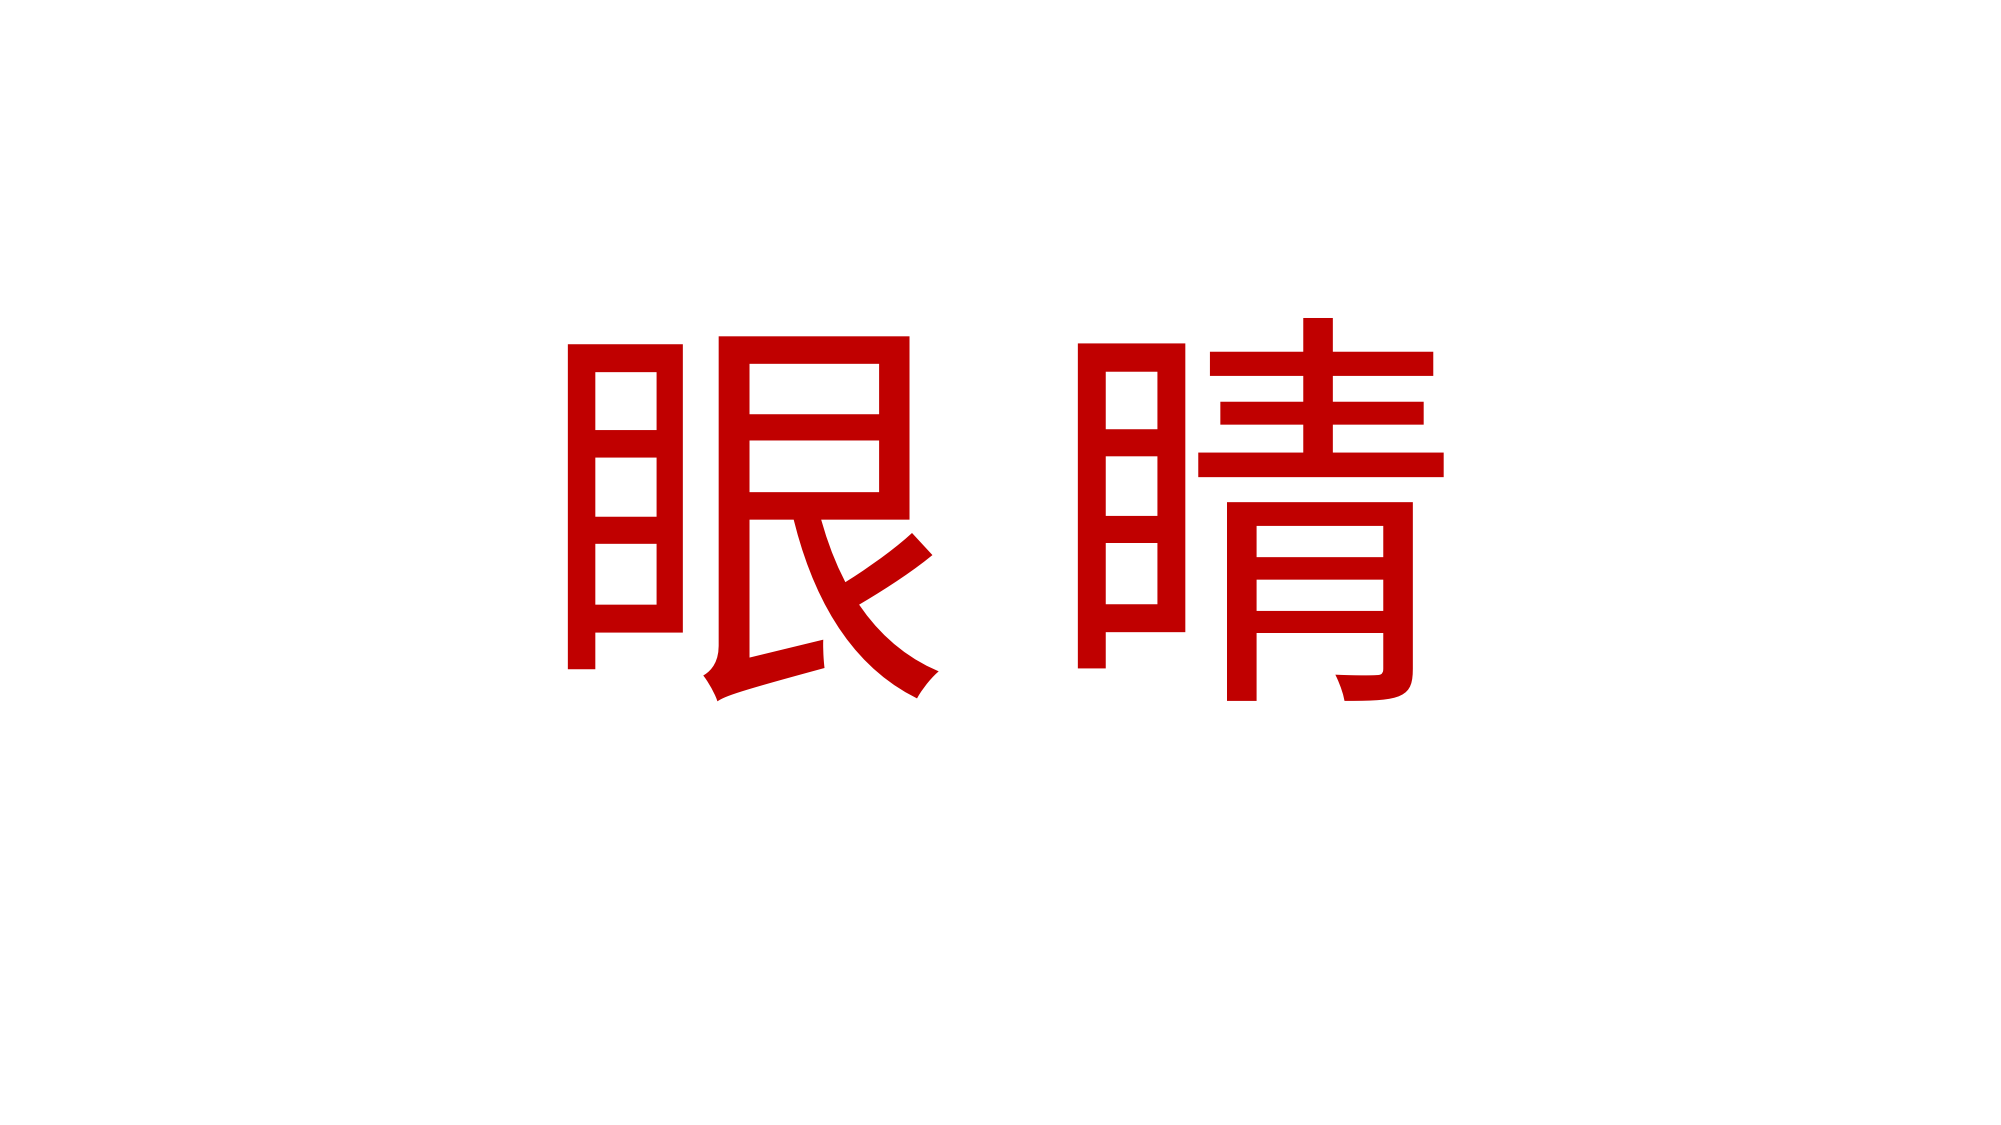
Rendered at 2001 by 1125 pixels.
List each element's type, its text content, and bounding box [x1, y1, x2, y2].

title 眼 睛 [112, 112, 1890, 955]
